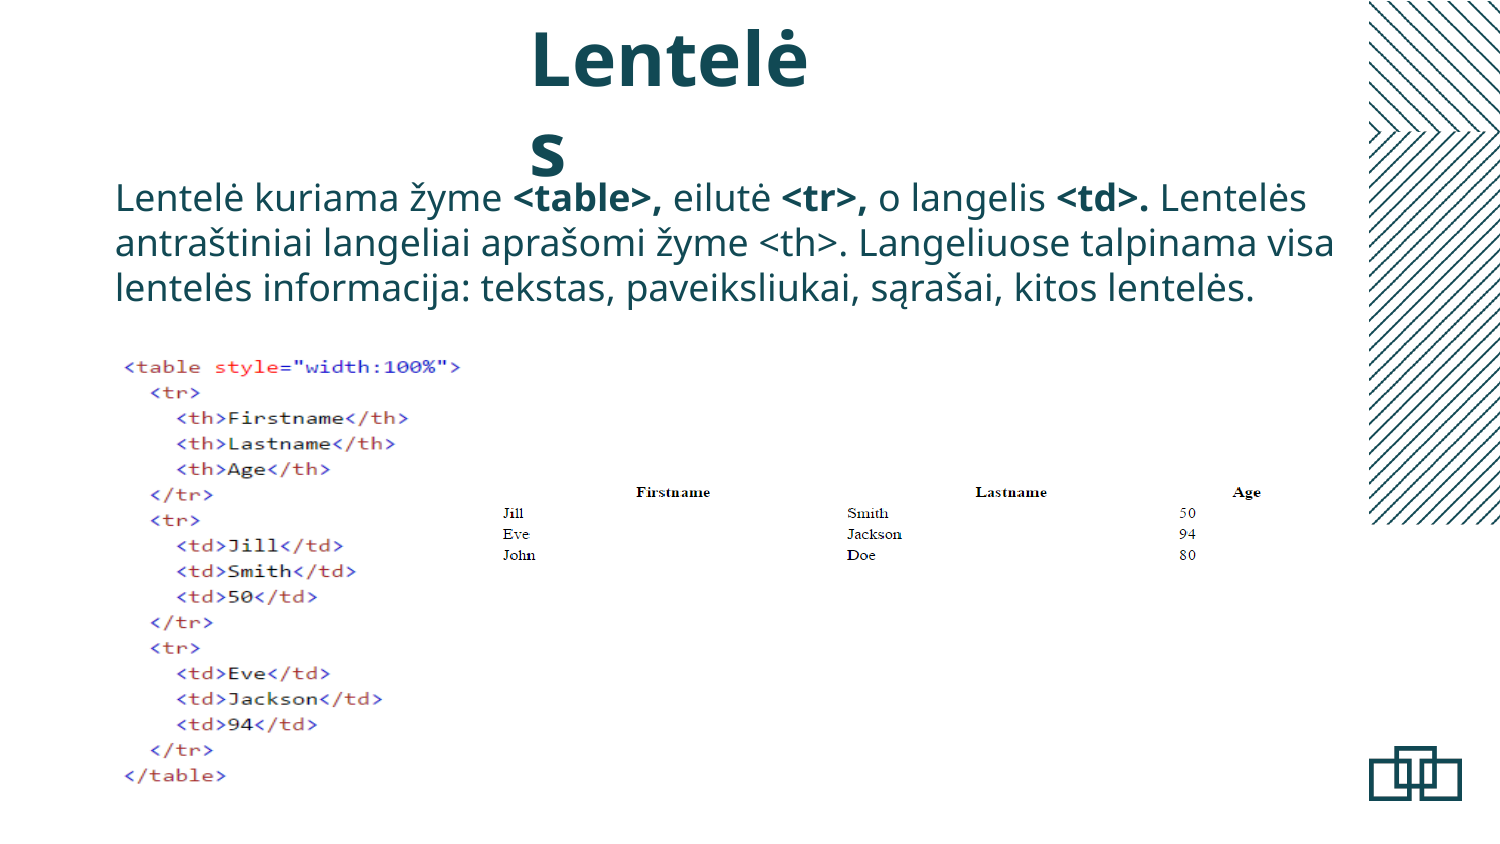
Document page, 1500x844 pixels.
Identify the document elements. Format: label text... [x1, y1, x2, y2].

text_box Lentelės [514, 68, 846, 136]
picture [113, 352, 481, 793]
picture [1369, 0, 1500, 525]
picture [495, 470, 1272, 573]
picture [1369, 746, 1462, 801]
text_box Lentelė kuriama žyme <table>, eilutė <tr>, o langelis <td>. Lentelės antraštiniai langeliai aprašomi žyme <th>. Langeliuose talpinama visa lentelės informacija: tekstas, paveiksliukai, sąrašai, kitos lentelės. [100, 158, 1352, 330]
